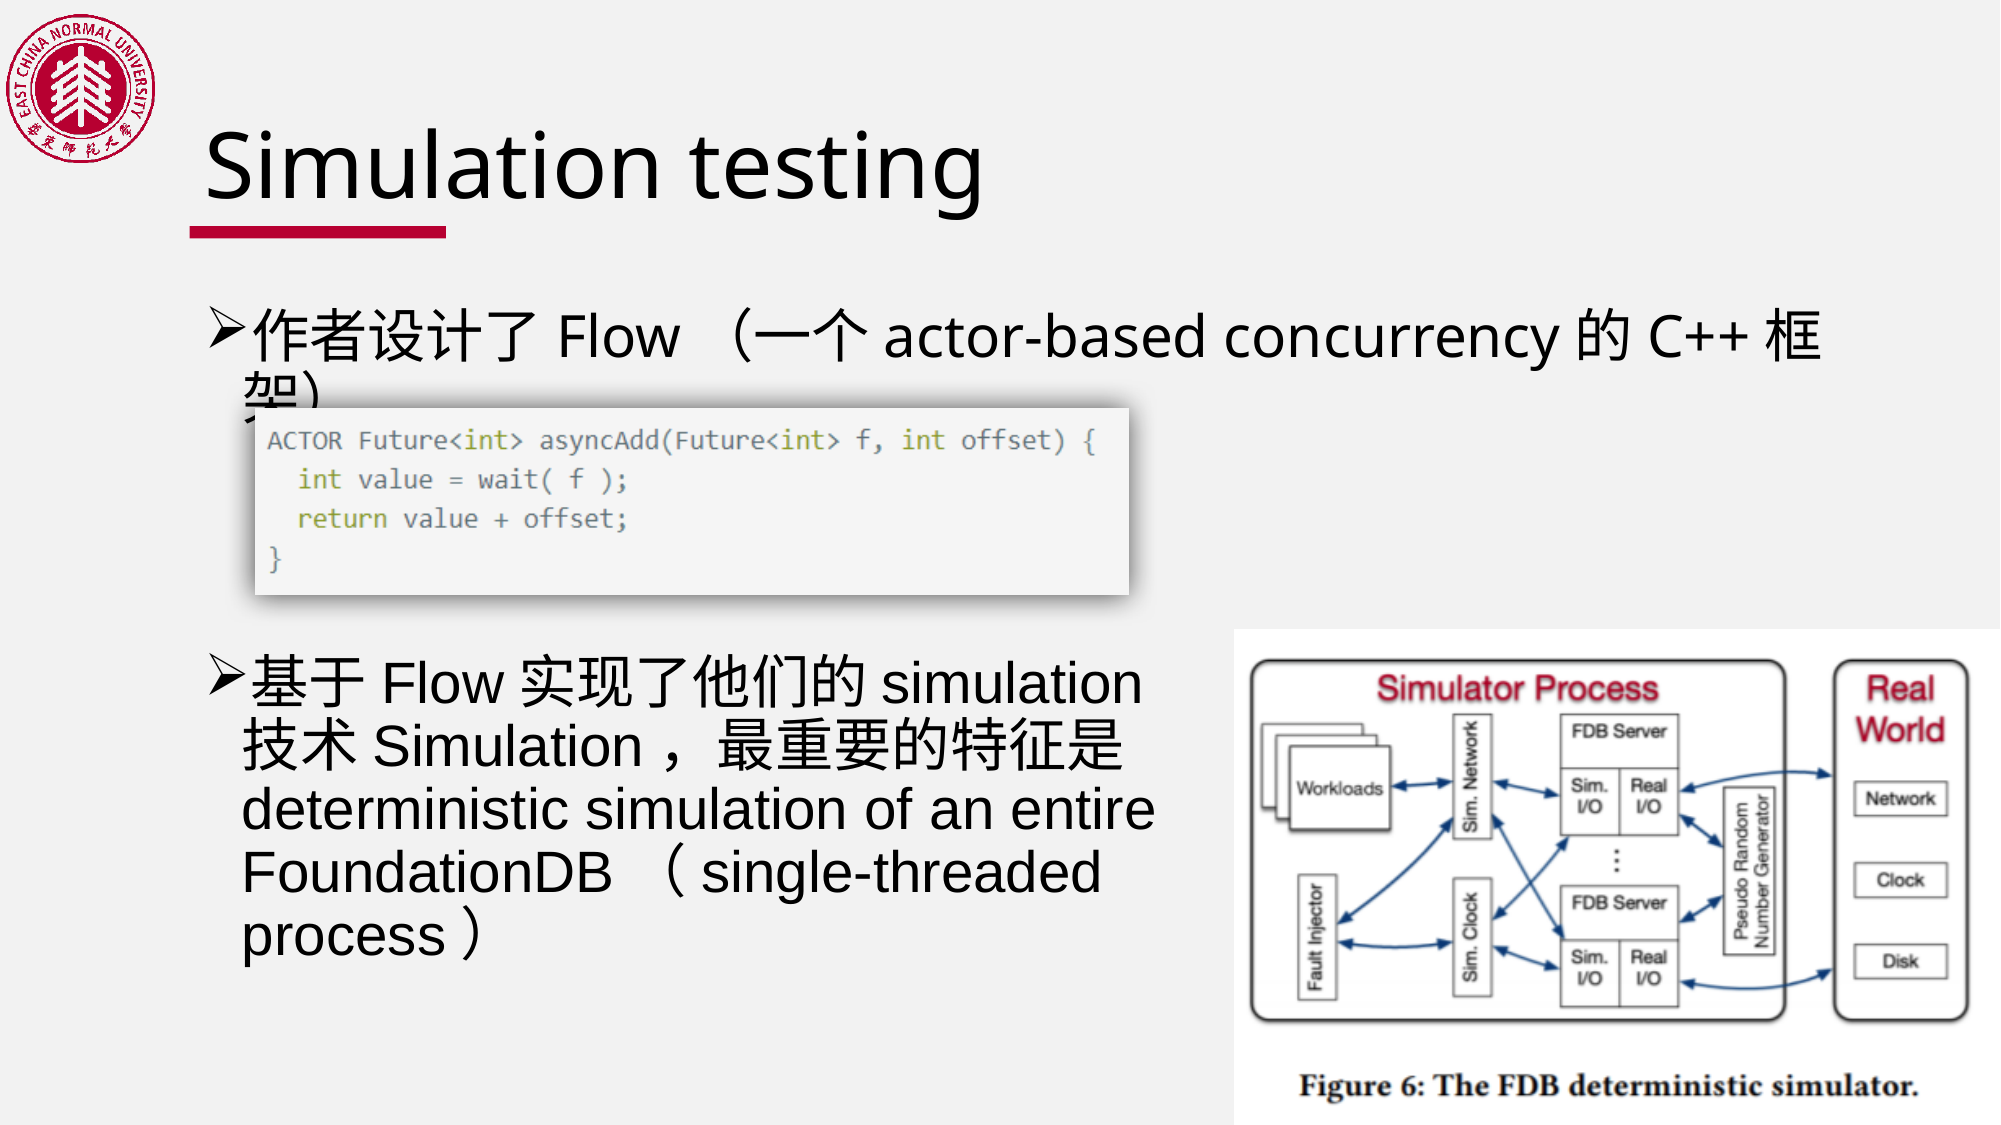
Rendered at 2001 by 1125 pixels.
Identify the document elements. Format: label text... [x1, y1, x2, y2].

picture [6, 14, 155, 163]
picture [1233, 629, 2000, 1125]
list 作者设计了Flow（一个actor-based concurrency的C++框架） [189, 299, 1863, 1014]
text_box 基于Flow实现了他们的simulation技术Simulation，最重要的特征是deterministic simulation of an entire FoundationDB（single-threaded process） [189, 646, 1204, 1021]
title Simulation testing [189, 59, 1863, 278]
picture [254, 408, 1130, 595]
